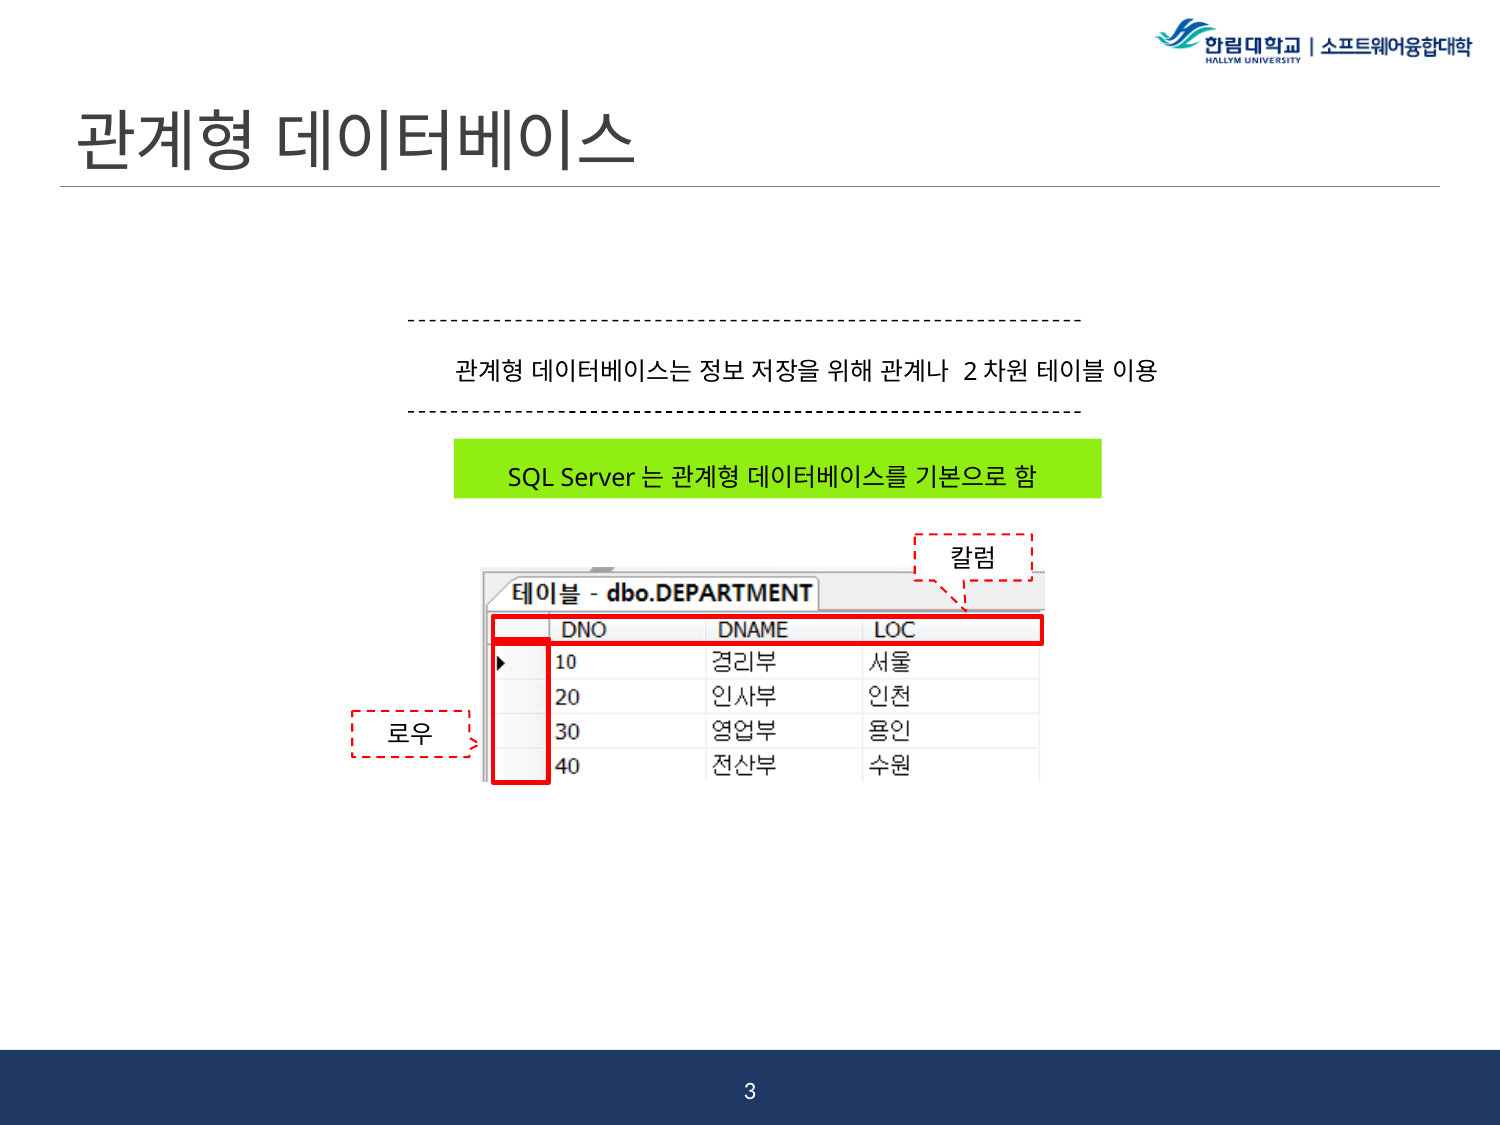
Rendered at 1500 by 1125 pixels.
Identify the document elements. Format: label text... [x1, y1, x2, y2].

picture [1148, 7, 1483, 76]
text_box 관계형 데이터베이스는 정보 저장을 위해 관계나 2차원 테이블 이용 [440, 348, 1174, 393]
title 관계형 데이터베이스 [60, 62, 1440, 187]
text_box 로우 [352, 710, 477, 758]
picture [479, 567, 1045, 783]
text_box SQL Server는 관계형 데이터베이스를 기본으로 함 [454, 438, 1102, 499]
text_box 칼럼 [914, 534, 1032, 564]
slide_number 2 [669, 1059, 831, 1120]
